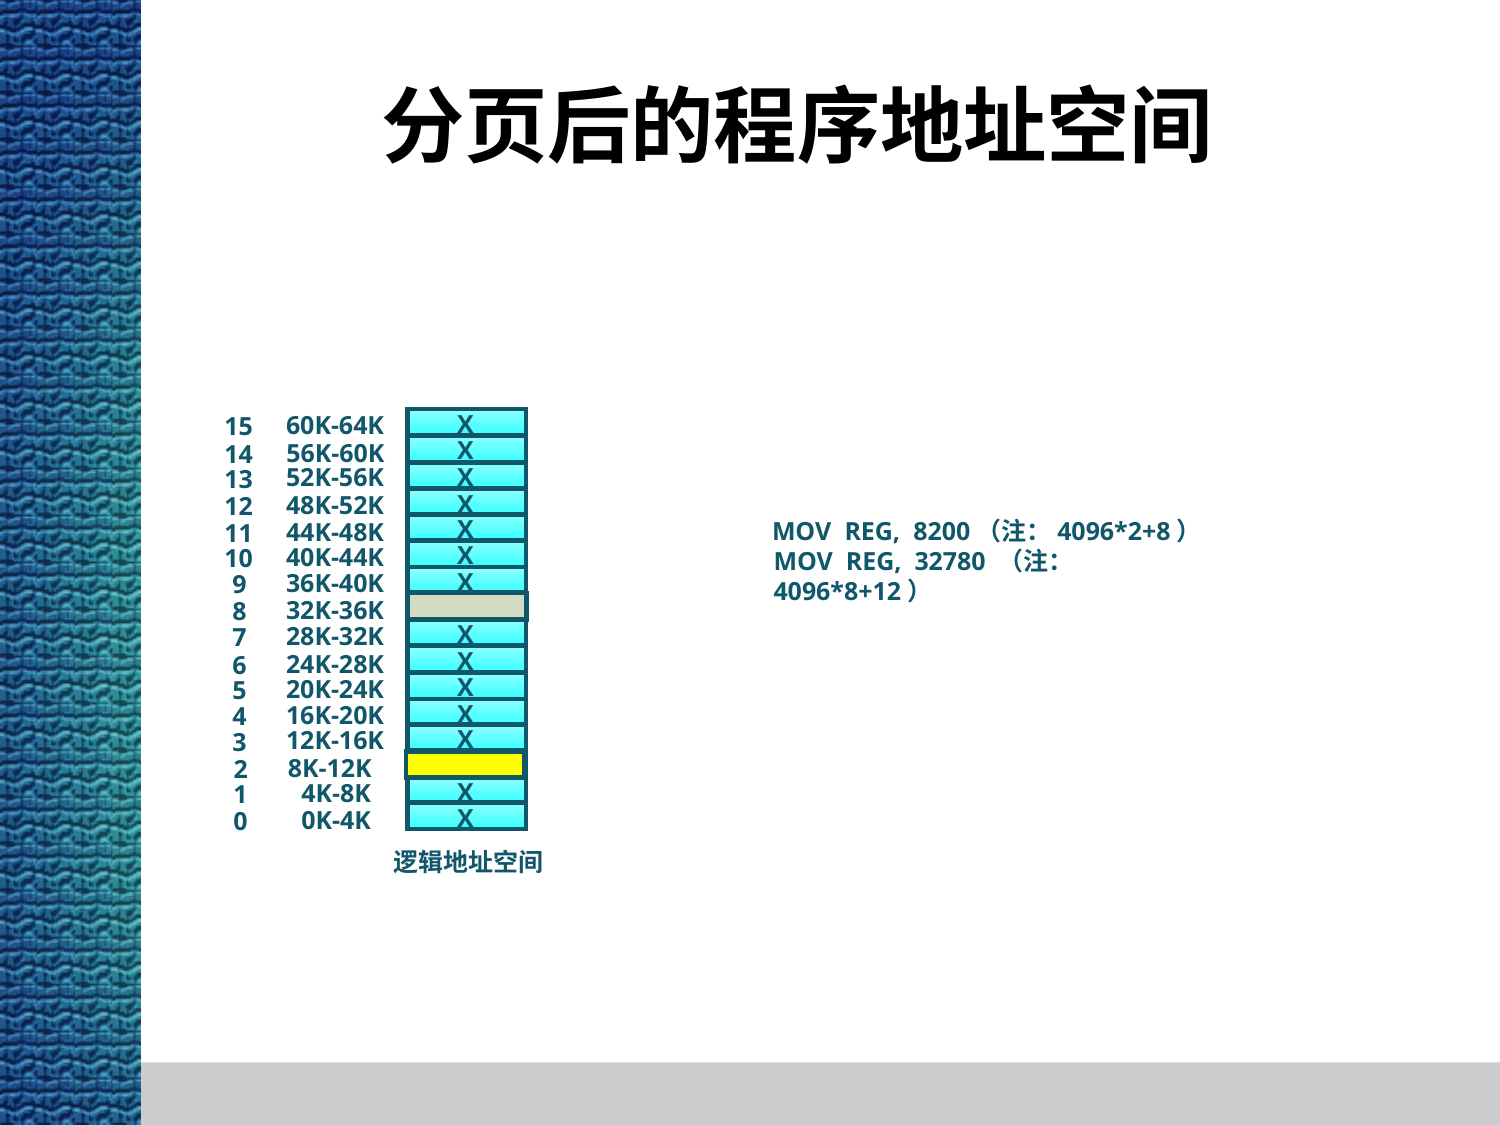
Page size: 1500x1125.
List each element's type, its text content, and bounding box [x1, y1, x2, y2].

picture [0, 0, 141, 1125]
text_box MOV REG, 8200（注：4096*2+8） [757, 507, 1406, 553]
title 分页后的程序地址空间 [159, 50, 1436, 197]
text_box MOV REG, 32780 （注：4096*8+12） [758, 538, 1245, 613]
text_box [207, 401, 575, 885]
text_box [405, 409, 526, 831]
